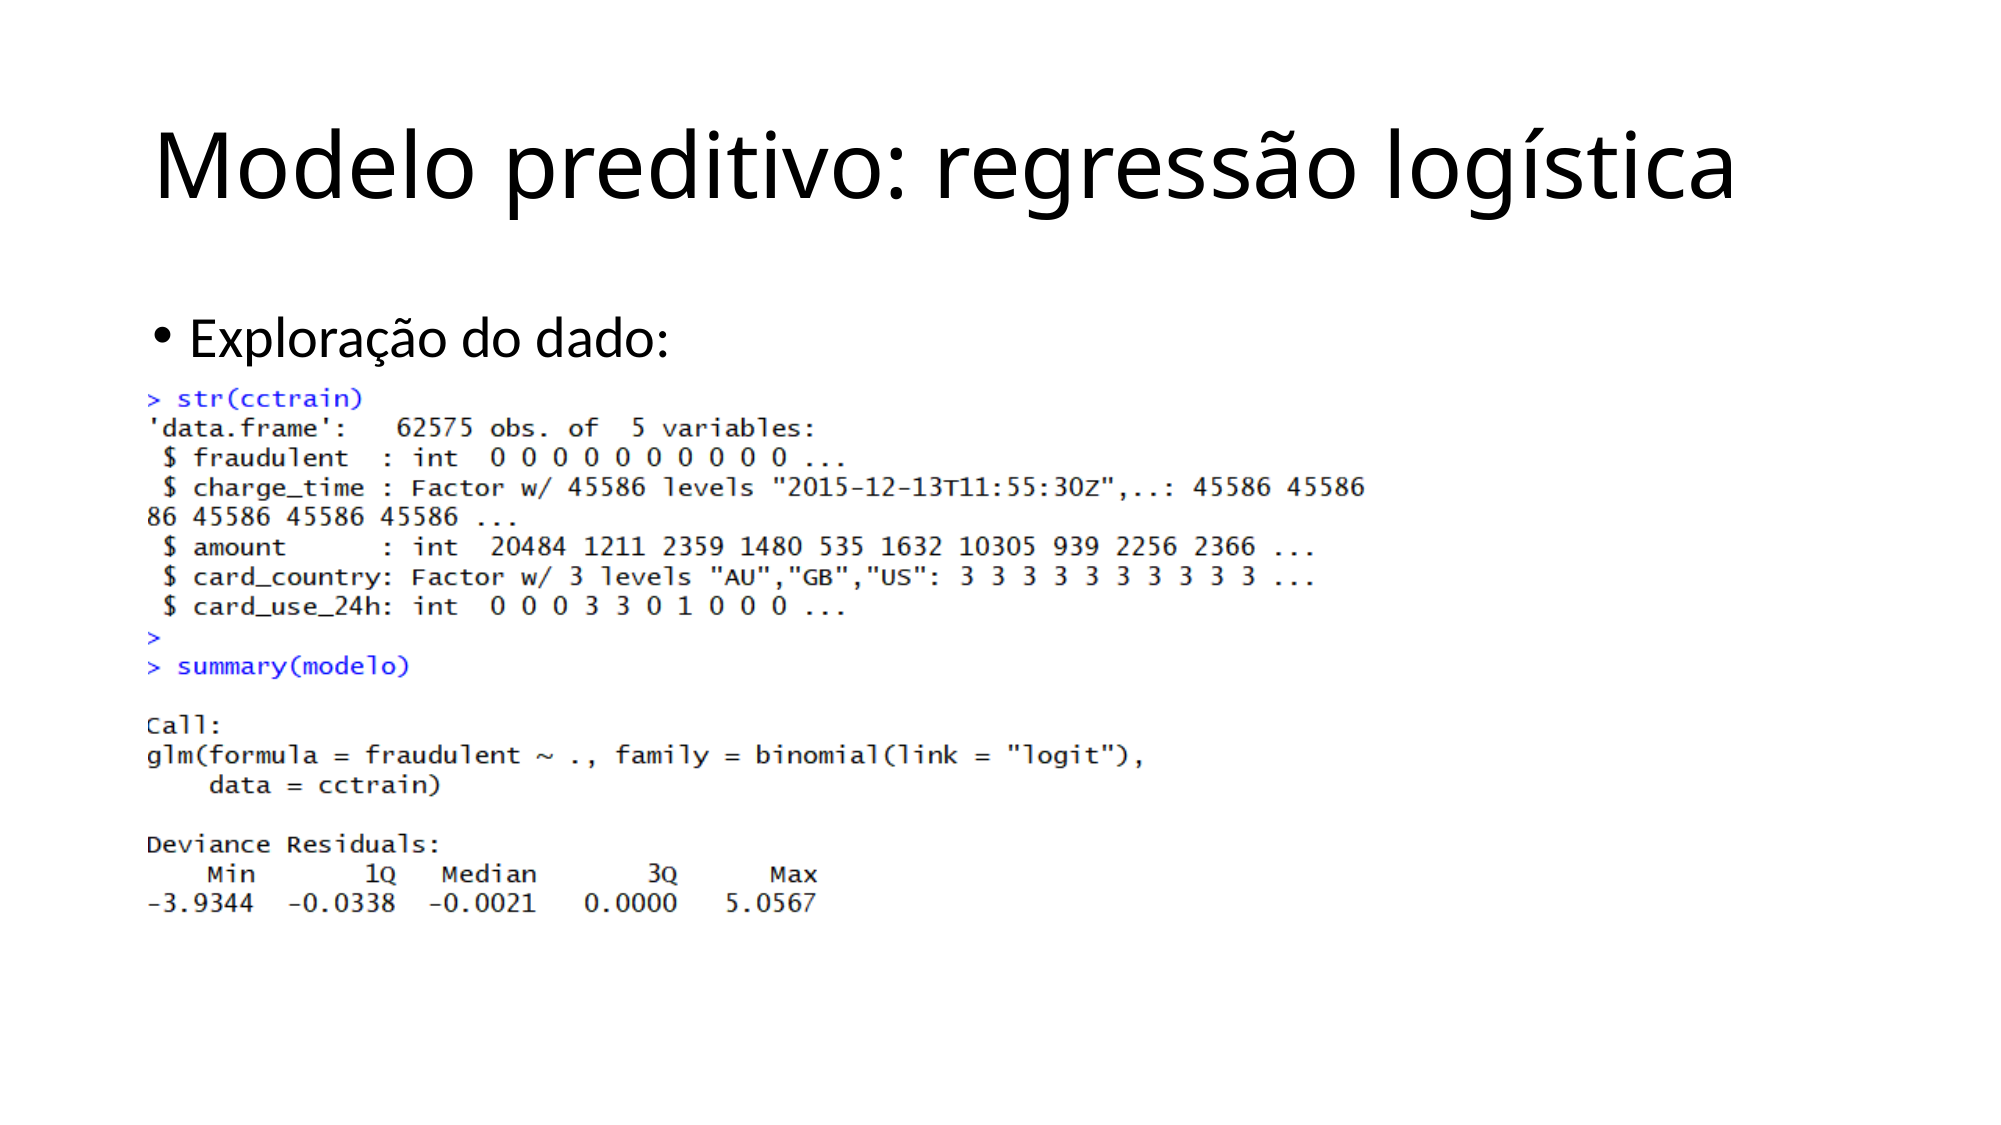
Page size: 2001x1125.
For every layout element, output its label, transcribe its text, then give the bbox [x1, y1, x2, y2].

list Exploração do dado: [137, 299, 1863, 1014]
title Modelo preditivo: regressão logística [137, 59, 1863, 278]
picture [148, 382, 1372, 931]
